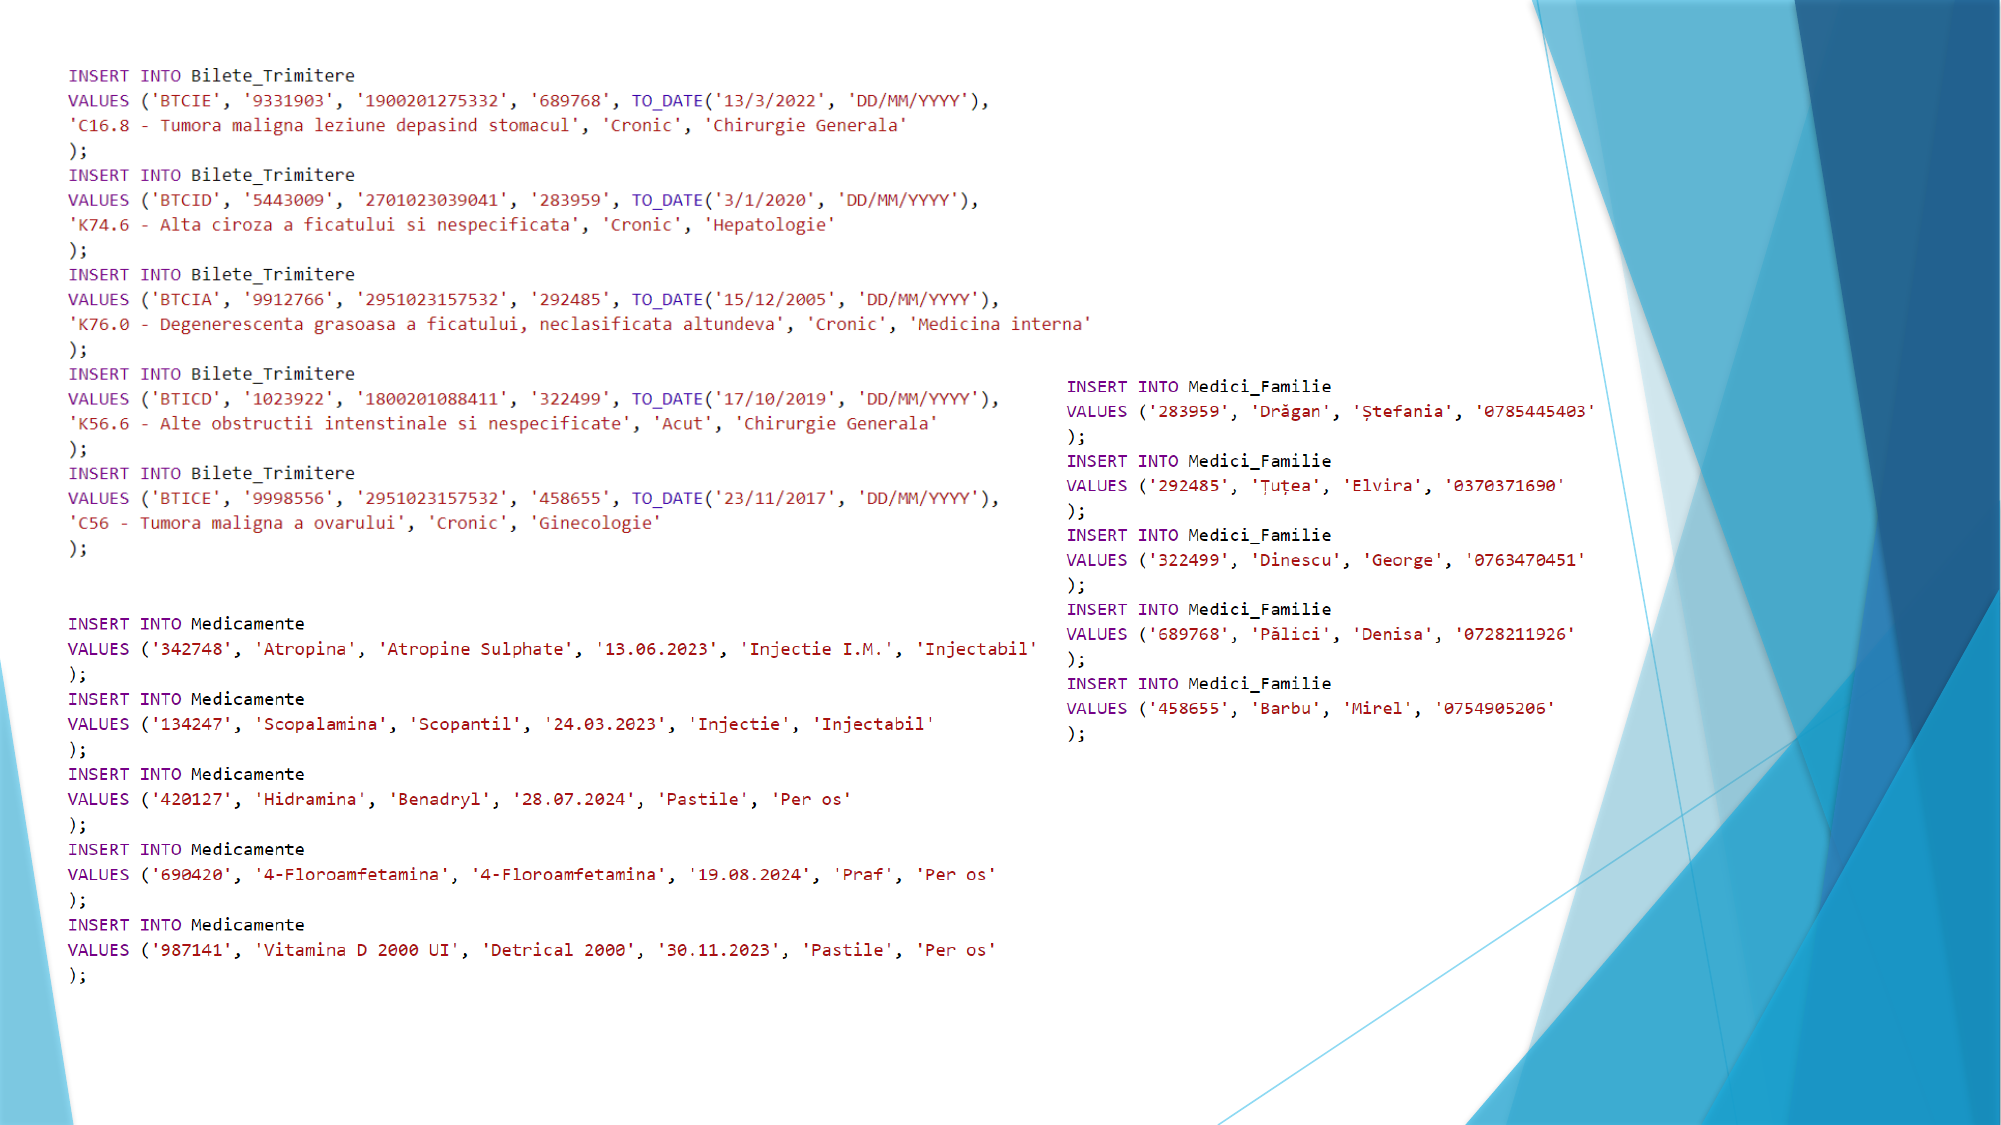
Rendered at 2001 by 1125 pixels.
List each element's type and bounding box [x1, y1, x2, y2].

picture [64, 611, 1041, 991]
picture [64, 65, 1599, 749]
